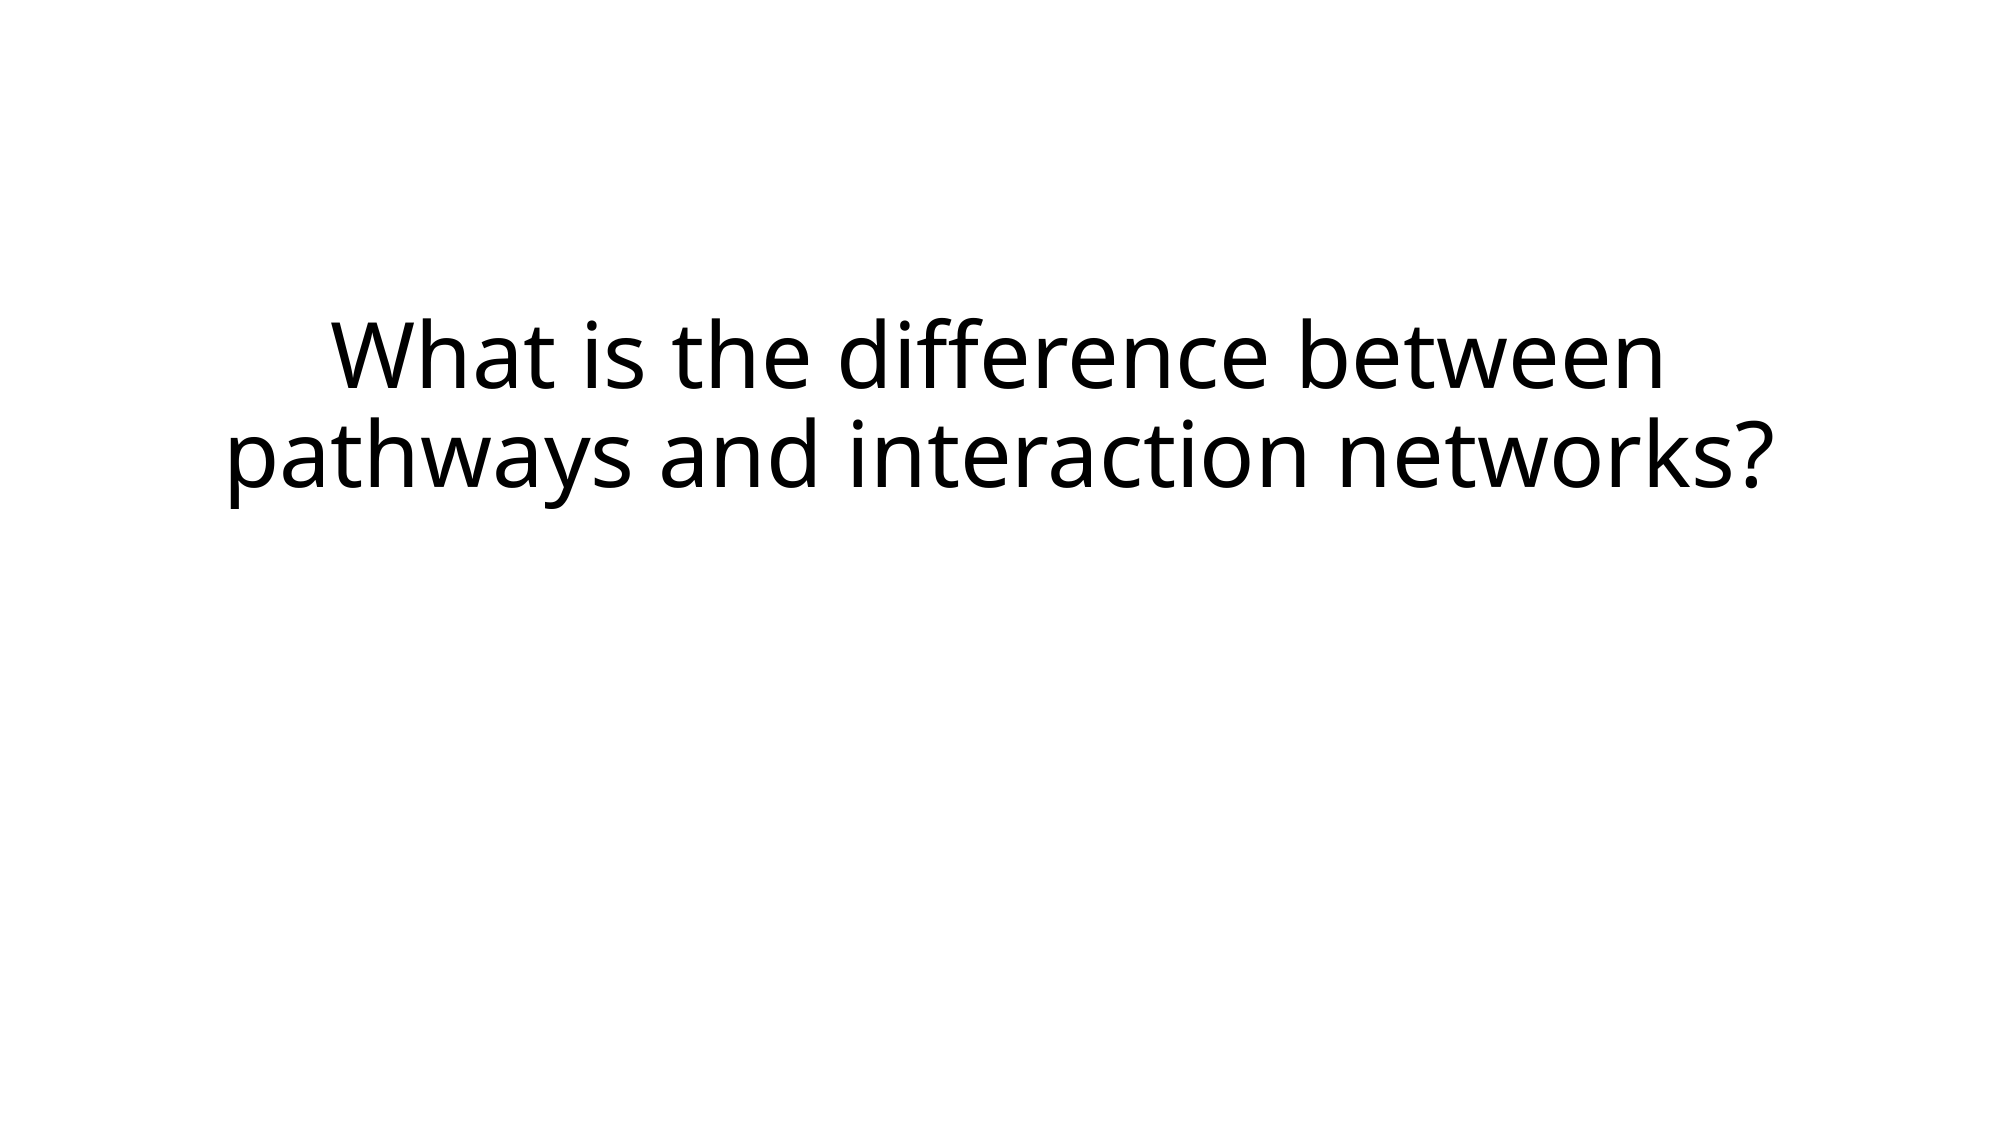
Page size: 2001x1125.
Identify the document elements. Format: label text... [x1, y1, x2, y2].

title What is the difference between pathways and interaction networks? [137, 299, 1863, 518]
